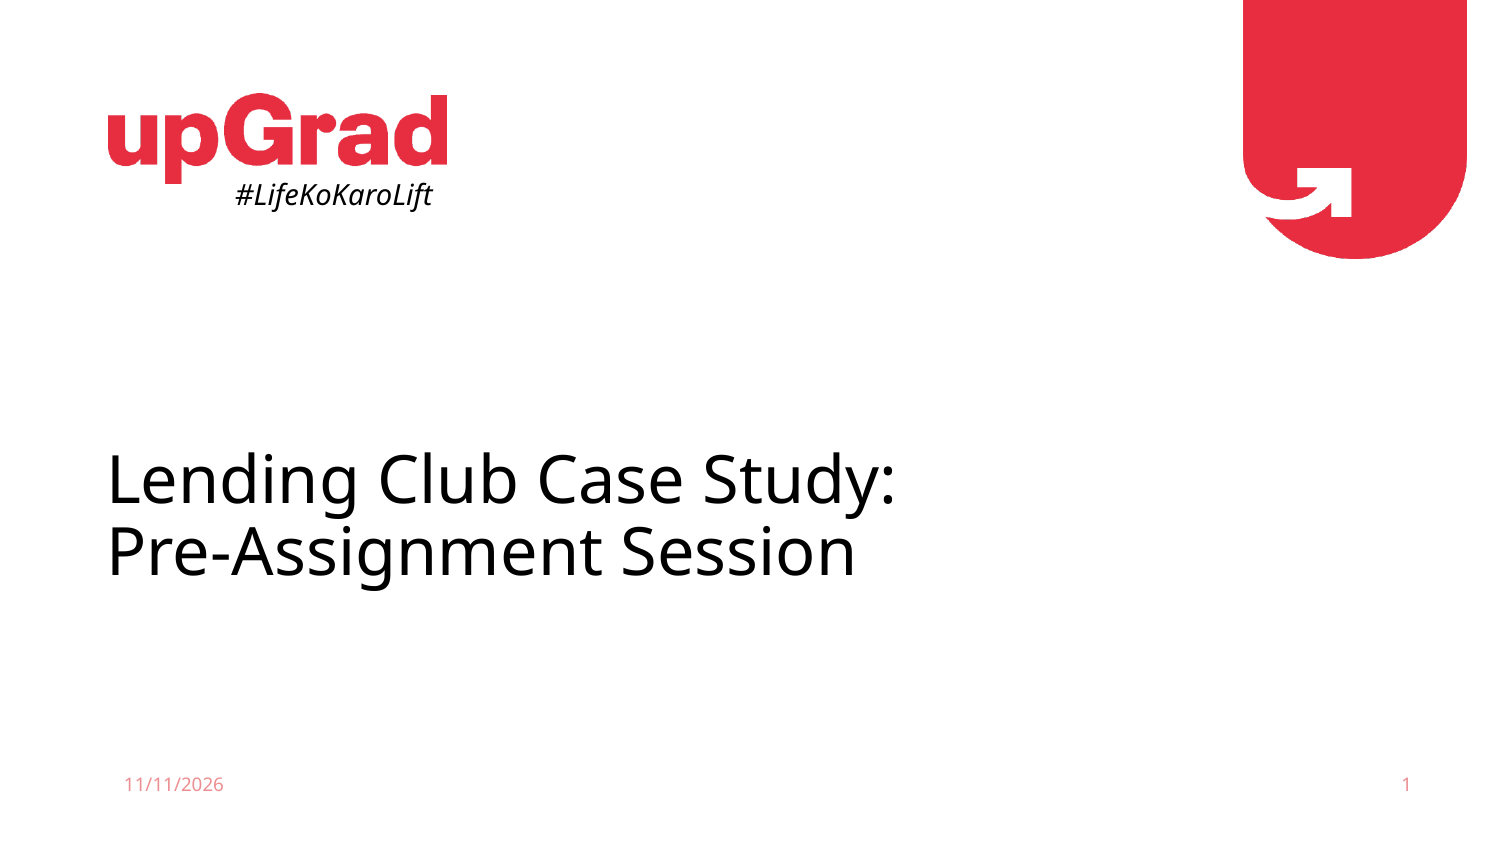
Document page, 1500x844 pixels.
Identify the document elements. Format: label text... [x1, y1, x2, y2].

text_box Lending Club Case Study: Pre-Assignment Session [91, 421, 1223, 598]
slide_number 1 [1089, 763, 1428, 809]
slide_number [108, 763, 447, 809]
picture [1243, 0, 1467, 259]
text_box #LifeKoKaroLift [189, 117, 632, 333]
picture [108, 93, 447, 184]
